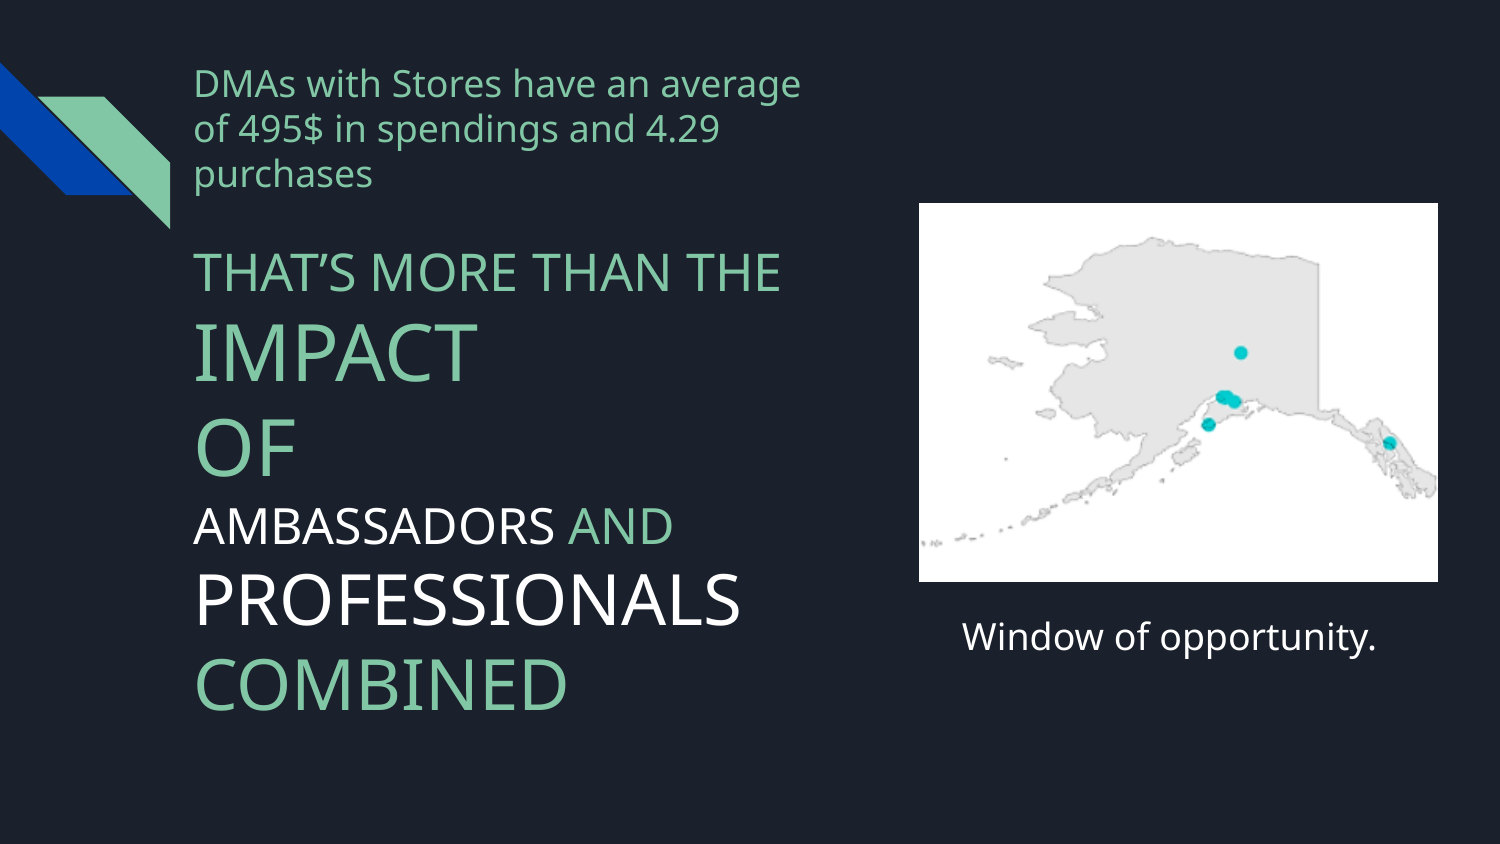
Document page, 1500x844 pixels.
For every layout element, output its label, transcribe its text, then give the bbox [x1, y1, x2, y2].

title DMAs with Stores have an average of 495$ in spendings and 4.29 purchases THAT’S MORE THAN THE IMPACT OF AMBASSADORS AND PROFESSIONALS COMBINED [178, 94, 842, 691]
picture [918, 202, 1438, 582]
text_box Window of opportunity. [946, 597, 1500, 697]
